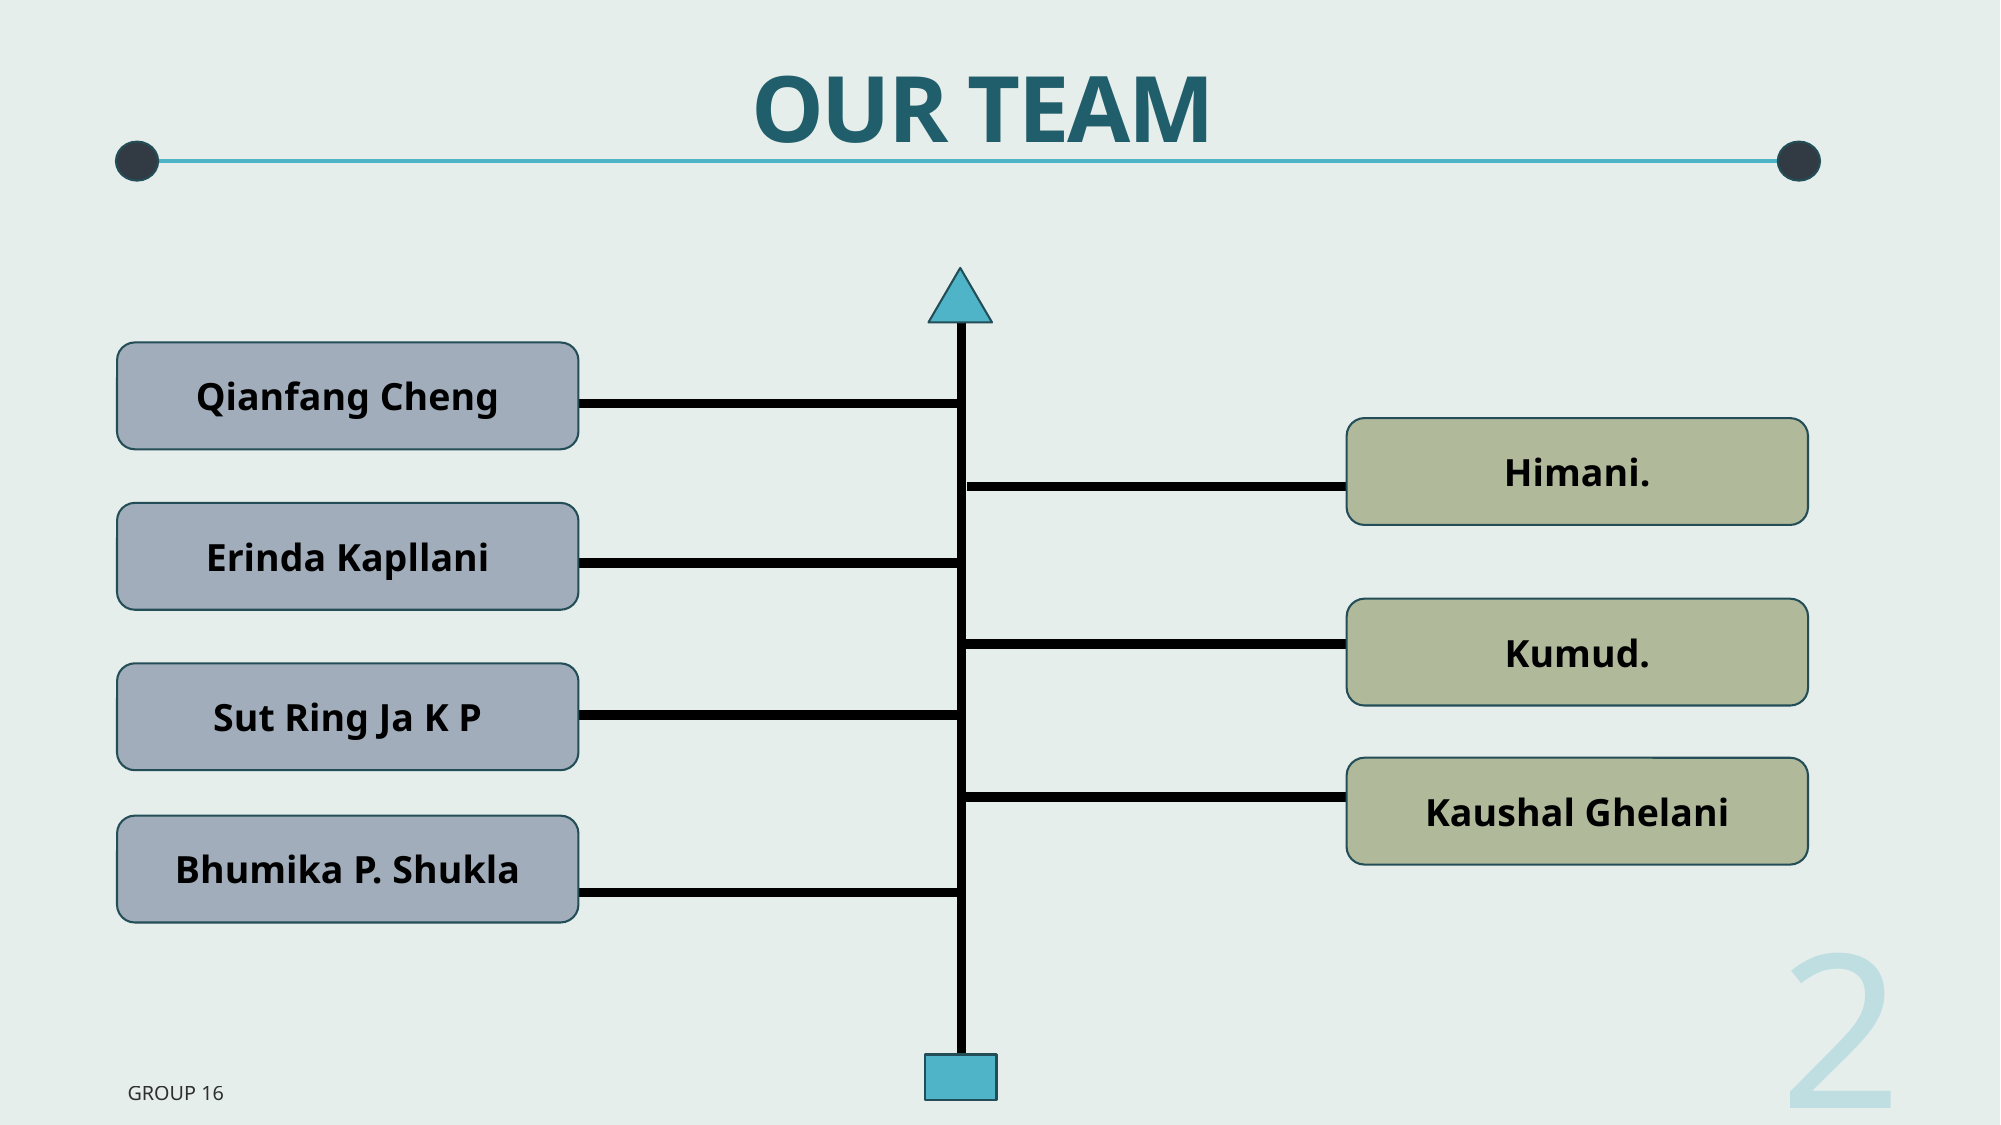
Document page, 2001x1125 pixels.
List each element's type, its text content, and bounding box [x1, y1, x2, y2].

text_box Sut Ring Ja K P [115, 662, 580, 772]
title OUR TEAM [569, 19, 1398, 159]
footer Group 16 [112, 1075, 938, 1113]
text_box Qianfang Cheng [115, 341, 580, 451]
text_box Bhumika P. Shukla [115, 814, 580, 924]
text_box [927, 266, 993, 324]
text_box Himani. [1345, 417, 1810, 526]
text_box [924, 1053, 998, 1101]
text_box Erinda Kapllani [115, 501, 580, 611]
title OUR TEAM [569, 163, 1398, 169]
text_box [114, 140, 160, 182]
text_box Kaushal Ghelani [1345, 756, 1810, 866]
slide_number 2 [1437, 963, 1918, 1125]
text_box [1776, 140, 1822, 182]
text_box Kumud. [1345, 597, 1810, 707]
